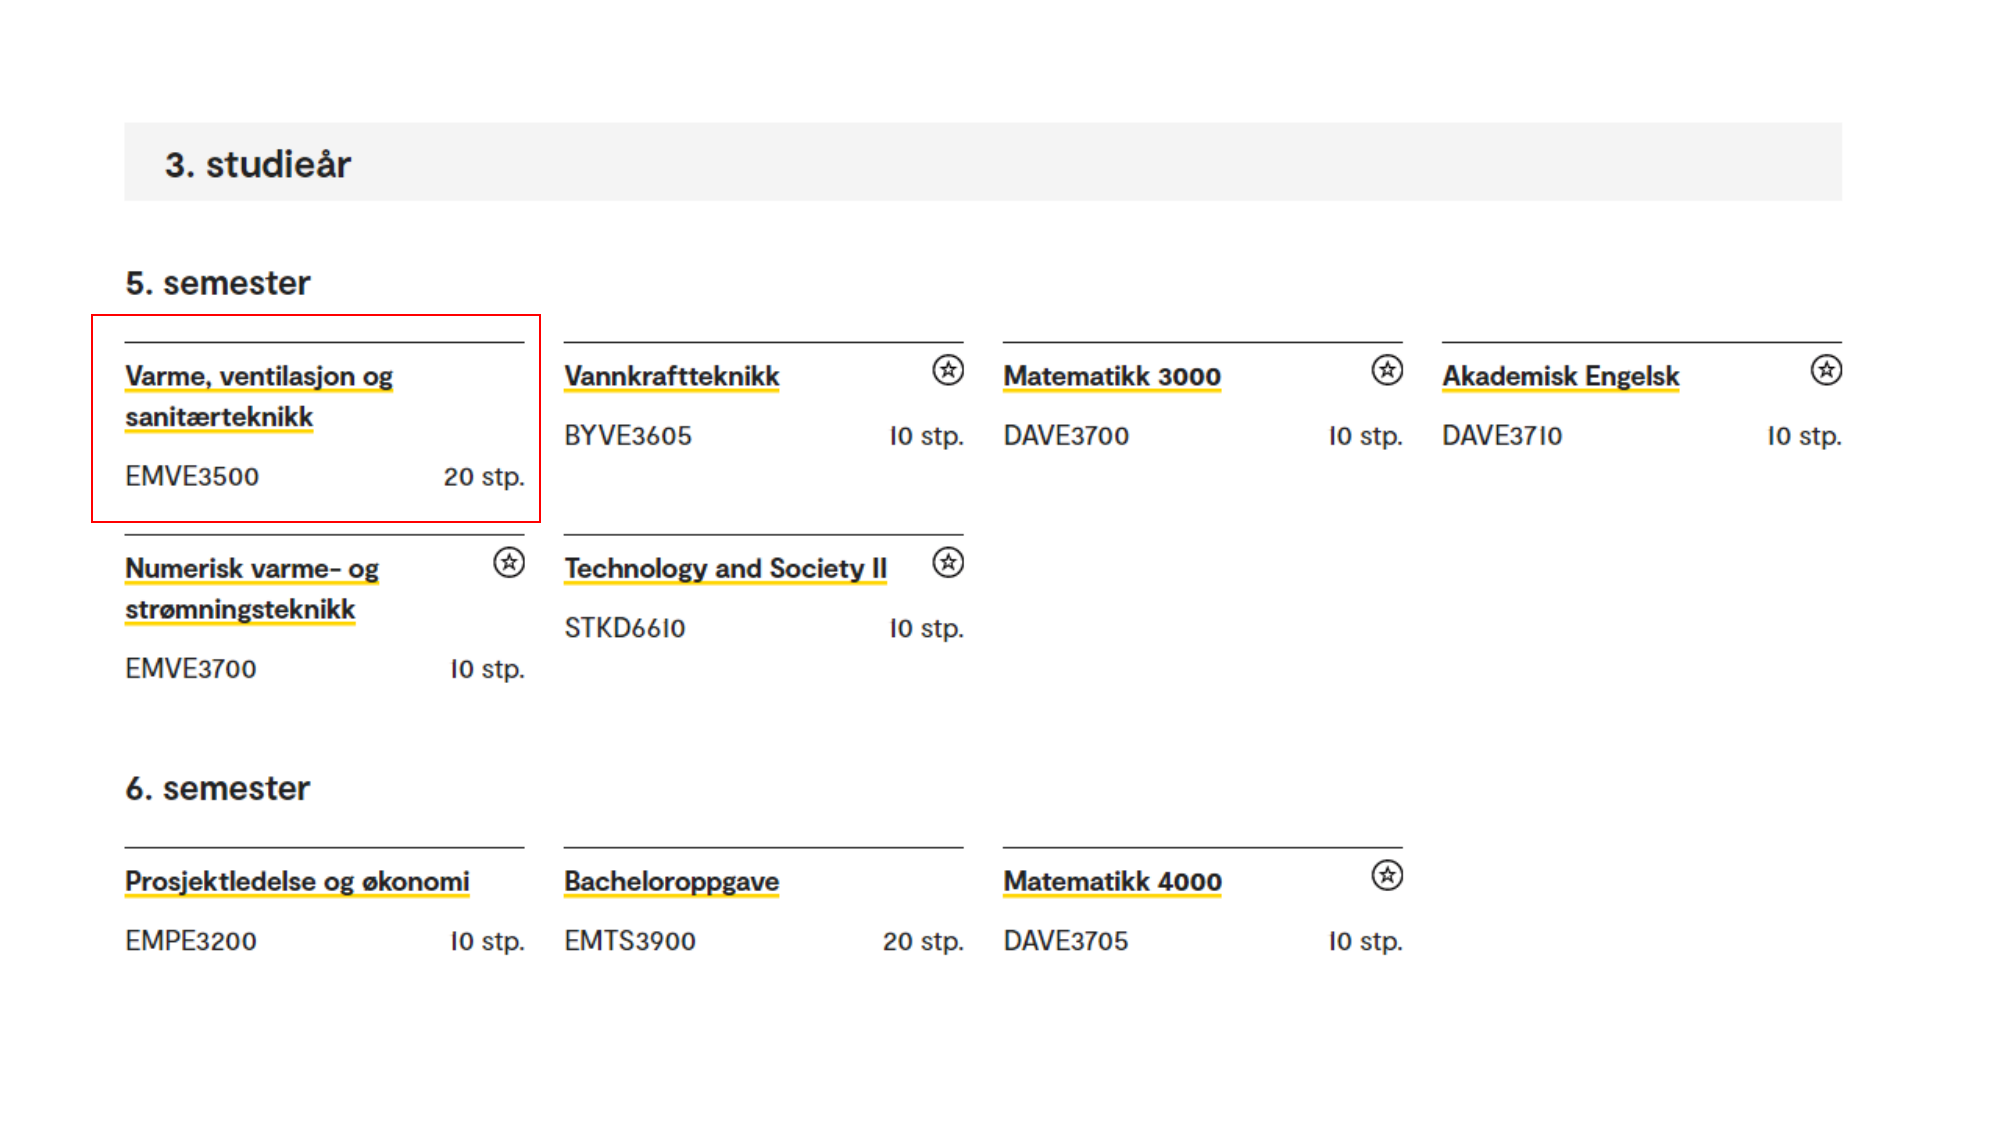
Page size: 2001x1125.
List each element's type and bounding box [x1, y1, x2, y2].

picture [92, 101, 1908, 1024]
